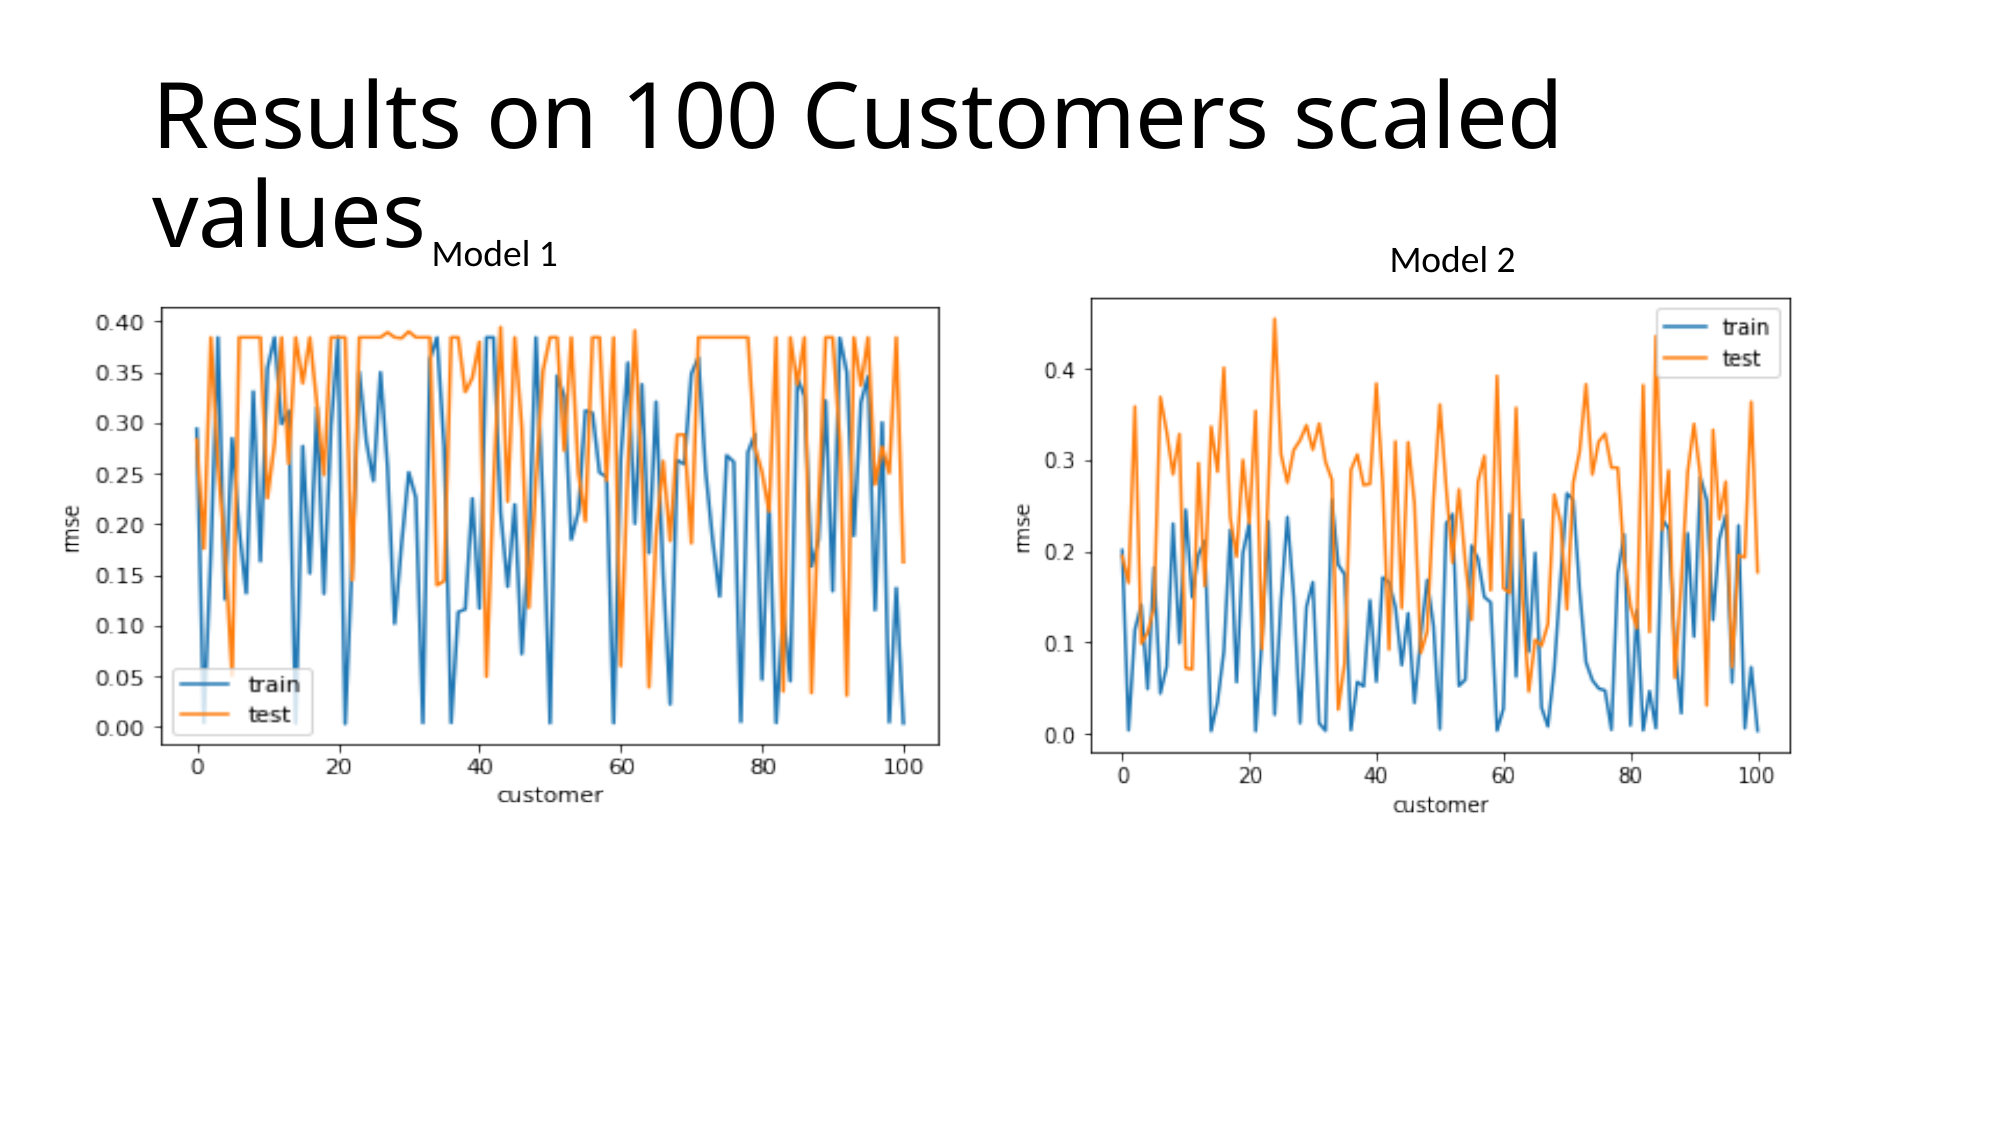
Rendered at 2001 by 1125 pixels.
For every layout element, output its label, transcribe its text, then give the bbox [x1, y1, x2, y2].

text_box Model 1 [416, 221, 721, 282]
title Results on 100 Customers scaled values [137, 59, 1863, 278]
picture [45, 287, 962, 821]
text_box Model 2 [1374, 227, 1614, 277]
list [999, 277, 1811, 832]
